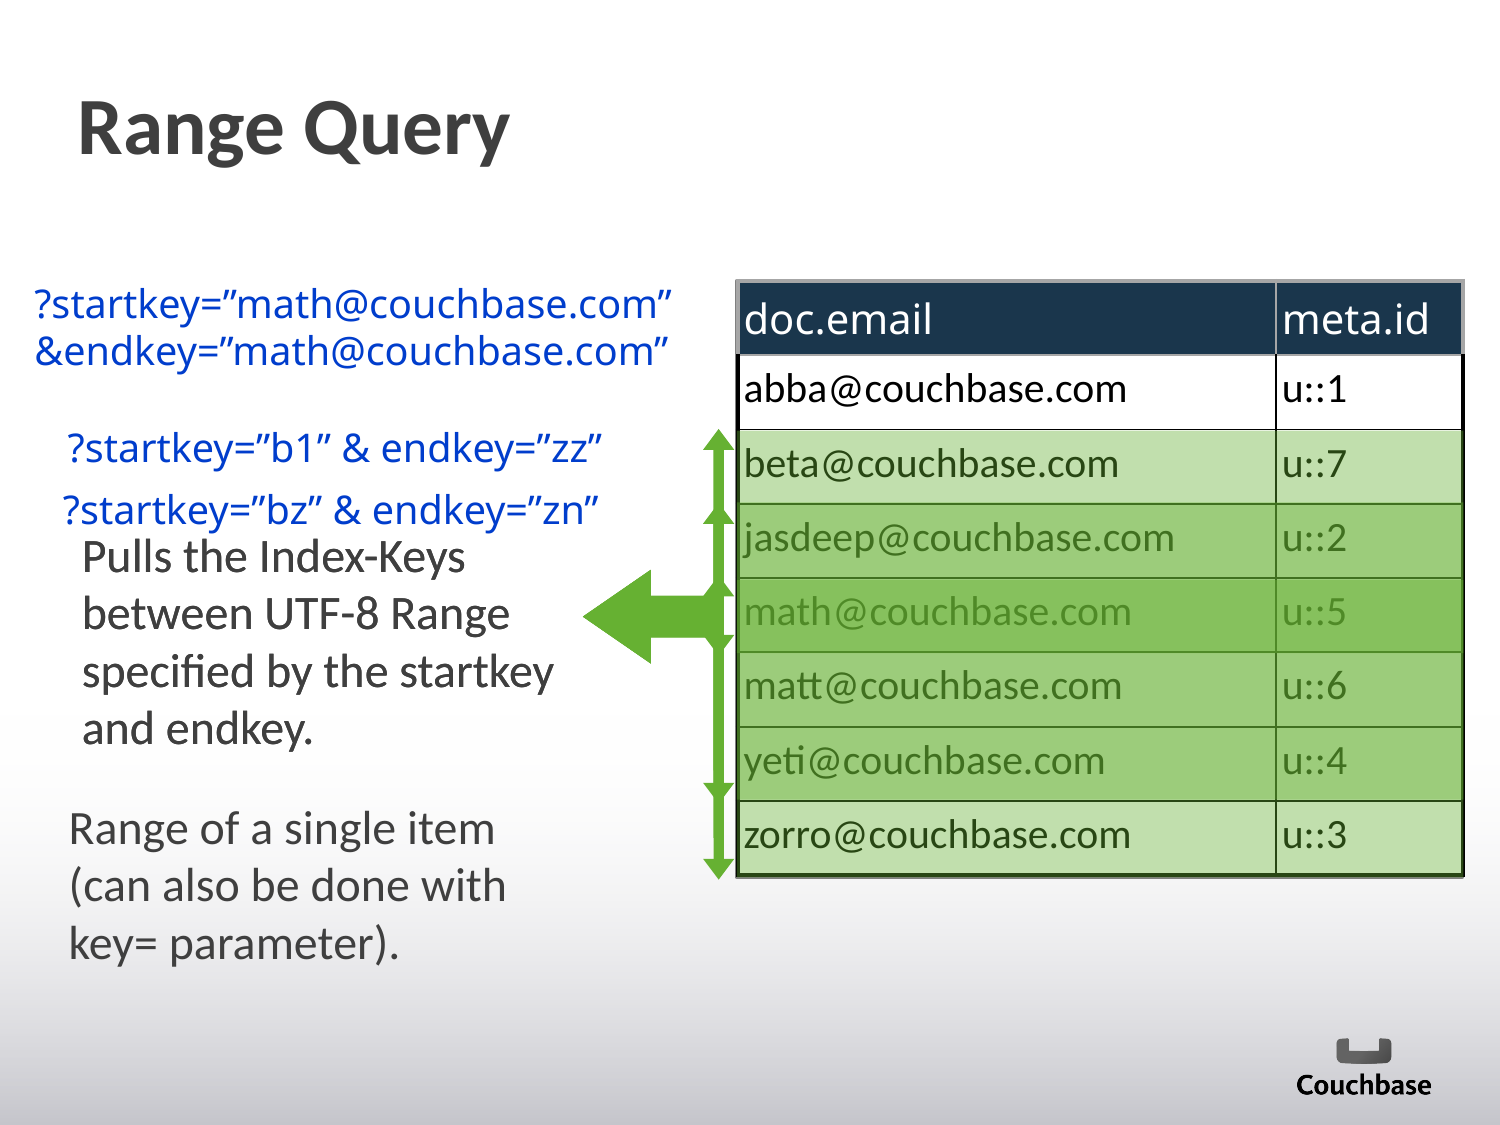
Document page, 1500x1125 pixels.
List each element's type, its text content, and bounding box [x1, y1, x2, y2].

text_box Range Query [77, 73, 1424, 182]
picture [1277, 1016, 1451, 1116]
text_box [66, 278, 1464, 982]
